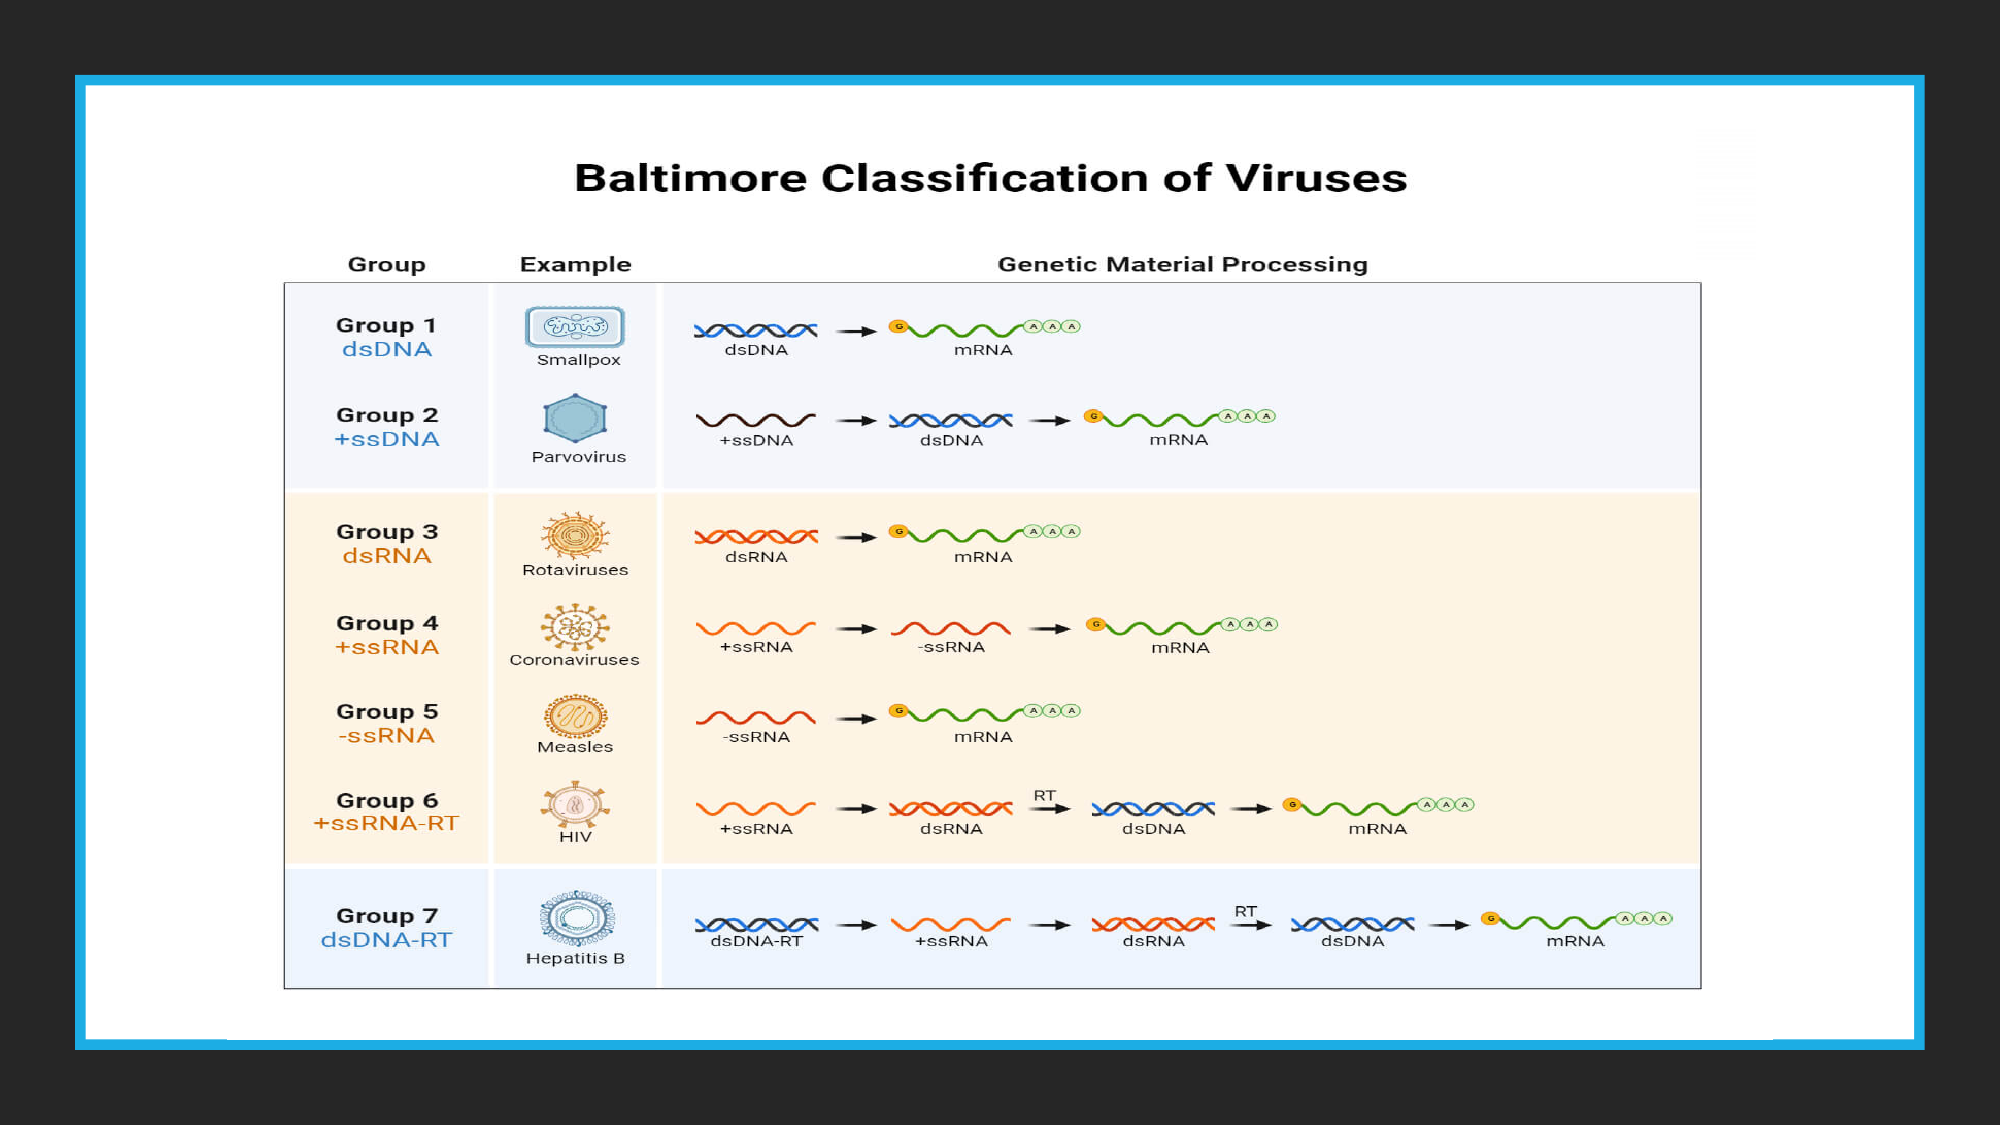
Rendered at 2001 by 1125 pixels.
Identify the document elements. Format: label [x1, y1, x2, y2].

picture [227, 127, 1773, 1040]
text_box [84, 84, 1916, 1041]
text_box [0, 0, 2000, 1125]
text_box [74, 74, 1926, 1051]
